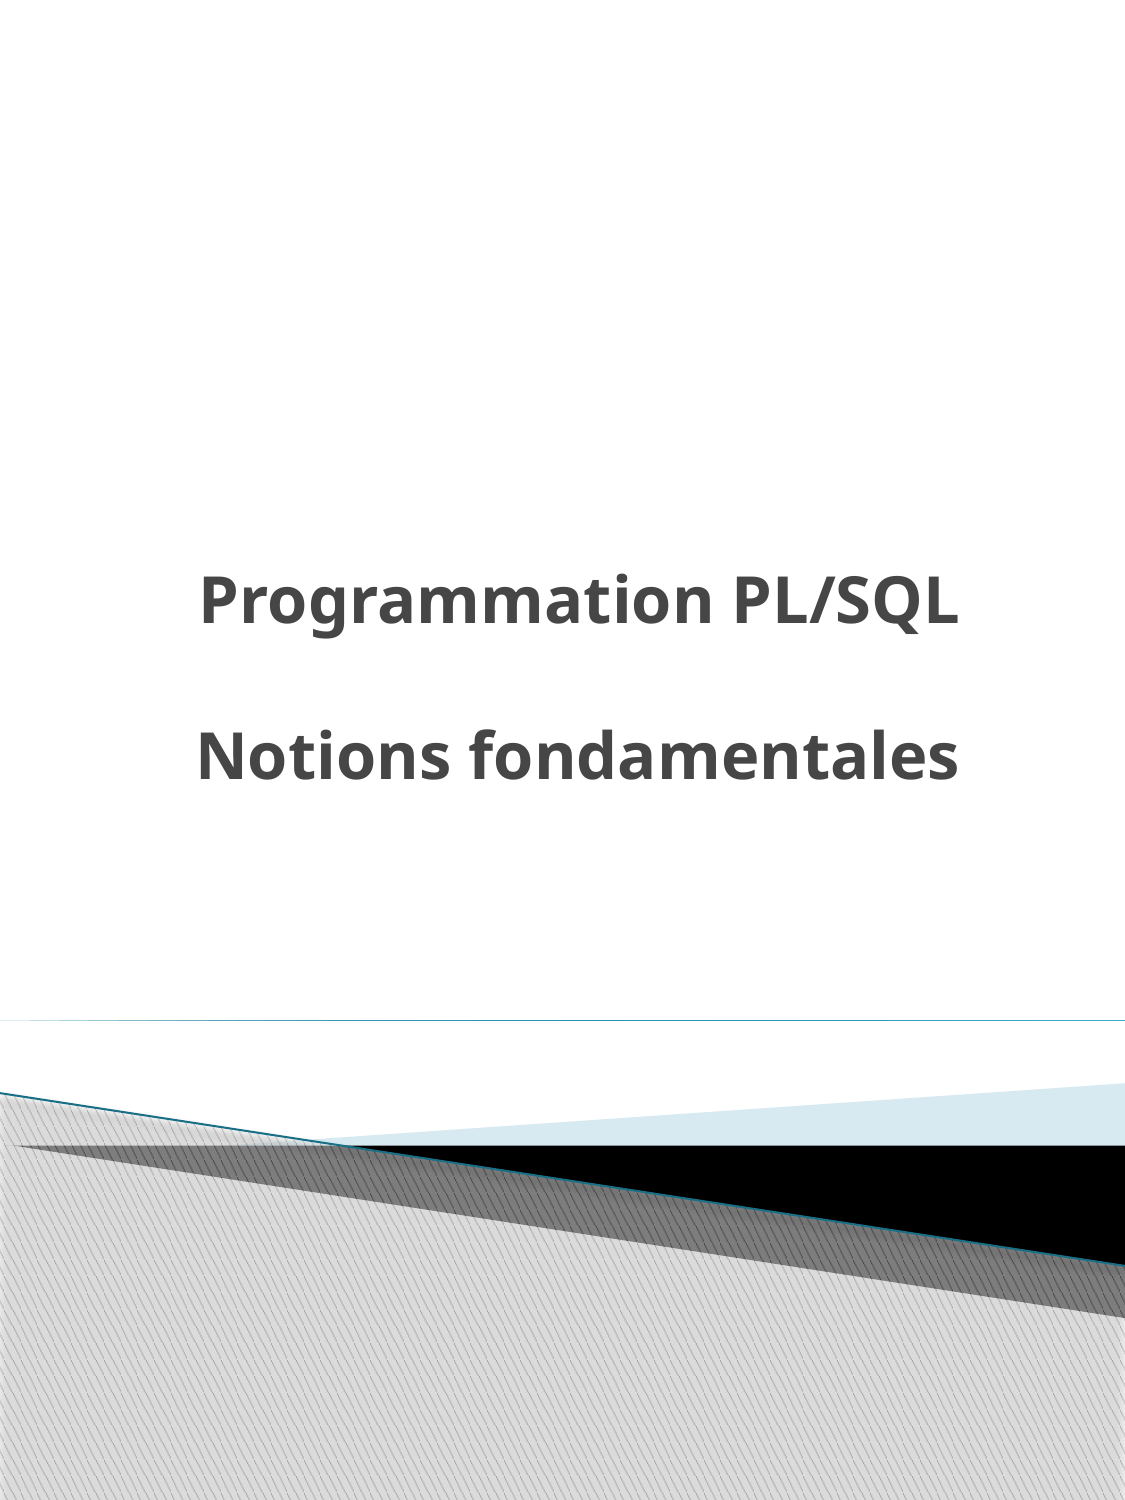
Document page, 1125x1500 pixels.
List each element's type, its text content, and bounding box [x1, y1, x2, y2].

picture [4, 1145, 1125, 1319]
title Programmation PL/SQL Notions fondamentales [137, 450, 975, 800]
